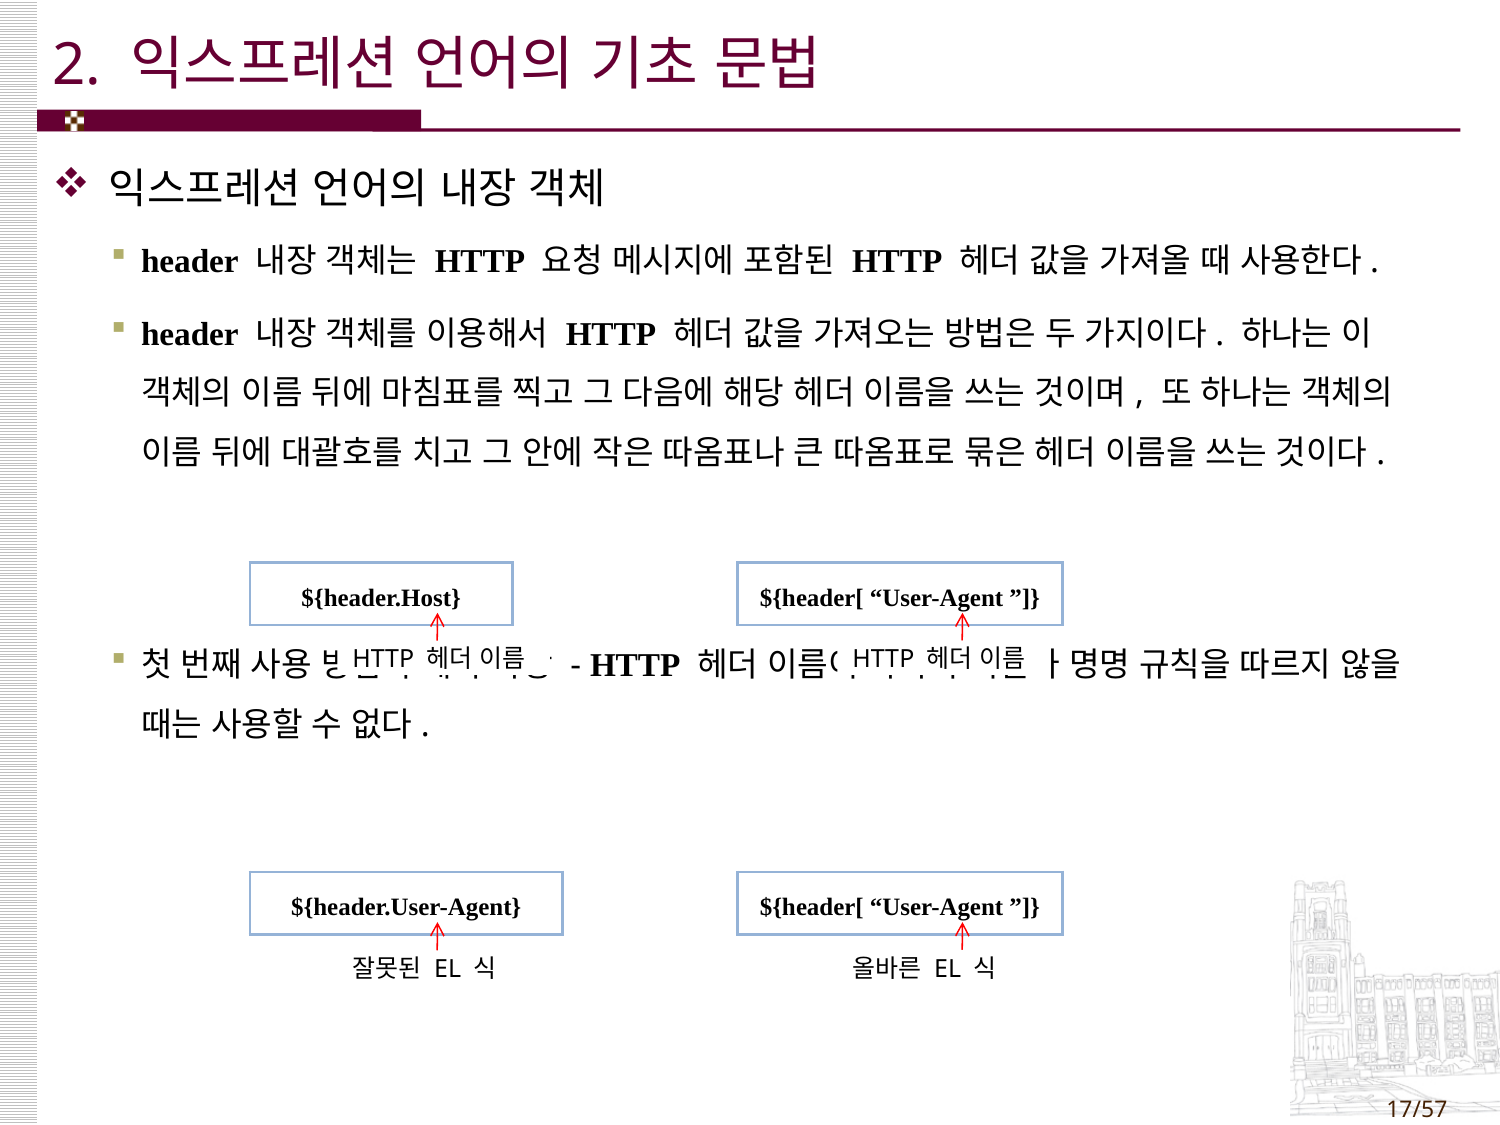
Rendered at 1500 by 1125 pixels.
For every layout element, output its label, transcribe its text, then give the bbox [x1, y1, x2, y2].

title 2. 익스프레션 언어의 기초 문법 [36, 13, 1426, 109]
picture [1290, 874, 1500, 1125]
text_box 올바른 EL 식 [835, 948, 1052, 986]
table_header ${header[ “User-Agent ”]} [739, 873, 1061, 933]
text_box HTTP 헤더 이름 [835, 638, 1052, 677]
picture [65, 111, 84, 131]
text_box 잘못된 EL 식 [335, 948, 552, 986]
table_header ${header.Host} [251, 564, 511, 624]
list 익스프레션 언어의 내장 객체 header 내장 객체는 HTTP 요청 메시지에 포함된 HTTP 헤더 값을 가져올 때 사용한다. header 내장 객체를 이용해서 HTTP 헤더 값을 가져오는 방법은 두 가지이다. 하나는 이 객체의 이름 뒤에 마침표를 찍고 그 다음에 해당 헤더 이름을 쓰는 것이며, 또 하나는 객체의 이름 뒤에 대괄호를 치고 그 안에 작은 따옴표나 큰 따옴표로 묶은 헤더 이름을 쓰는 것이다. 첫 번째 사용 방법의 제약 사항 - HTTP 헤더 이름이 자바의 식별자 명명 규칙을 따르지 않을 때는 사용할 수 없다. [37, 154, 1463, 1093]
text_box HTTP 헤더 이름 [335, 638, 552, 677]
table_header ${header[ “User-Agent ”]} [739, 564, 1061, 624]
table_header ${header.User-Agent} [251, 873, 561, 933]
